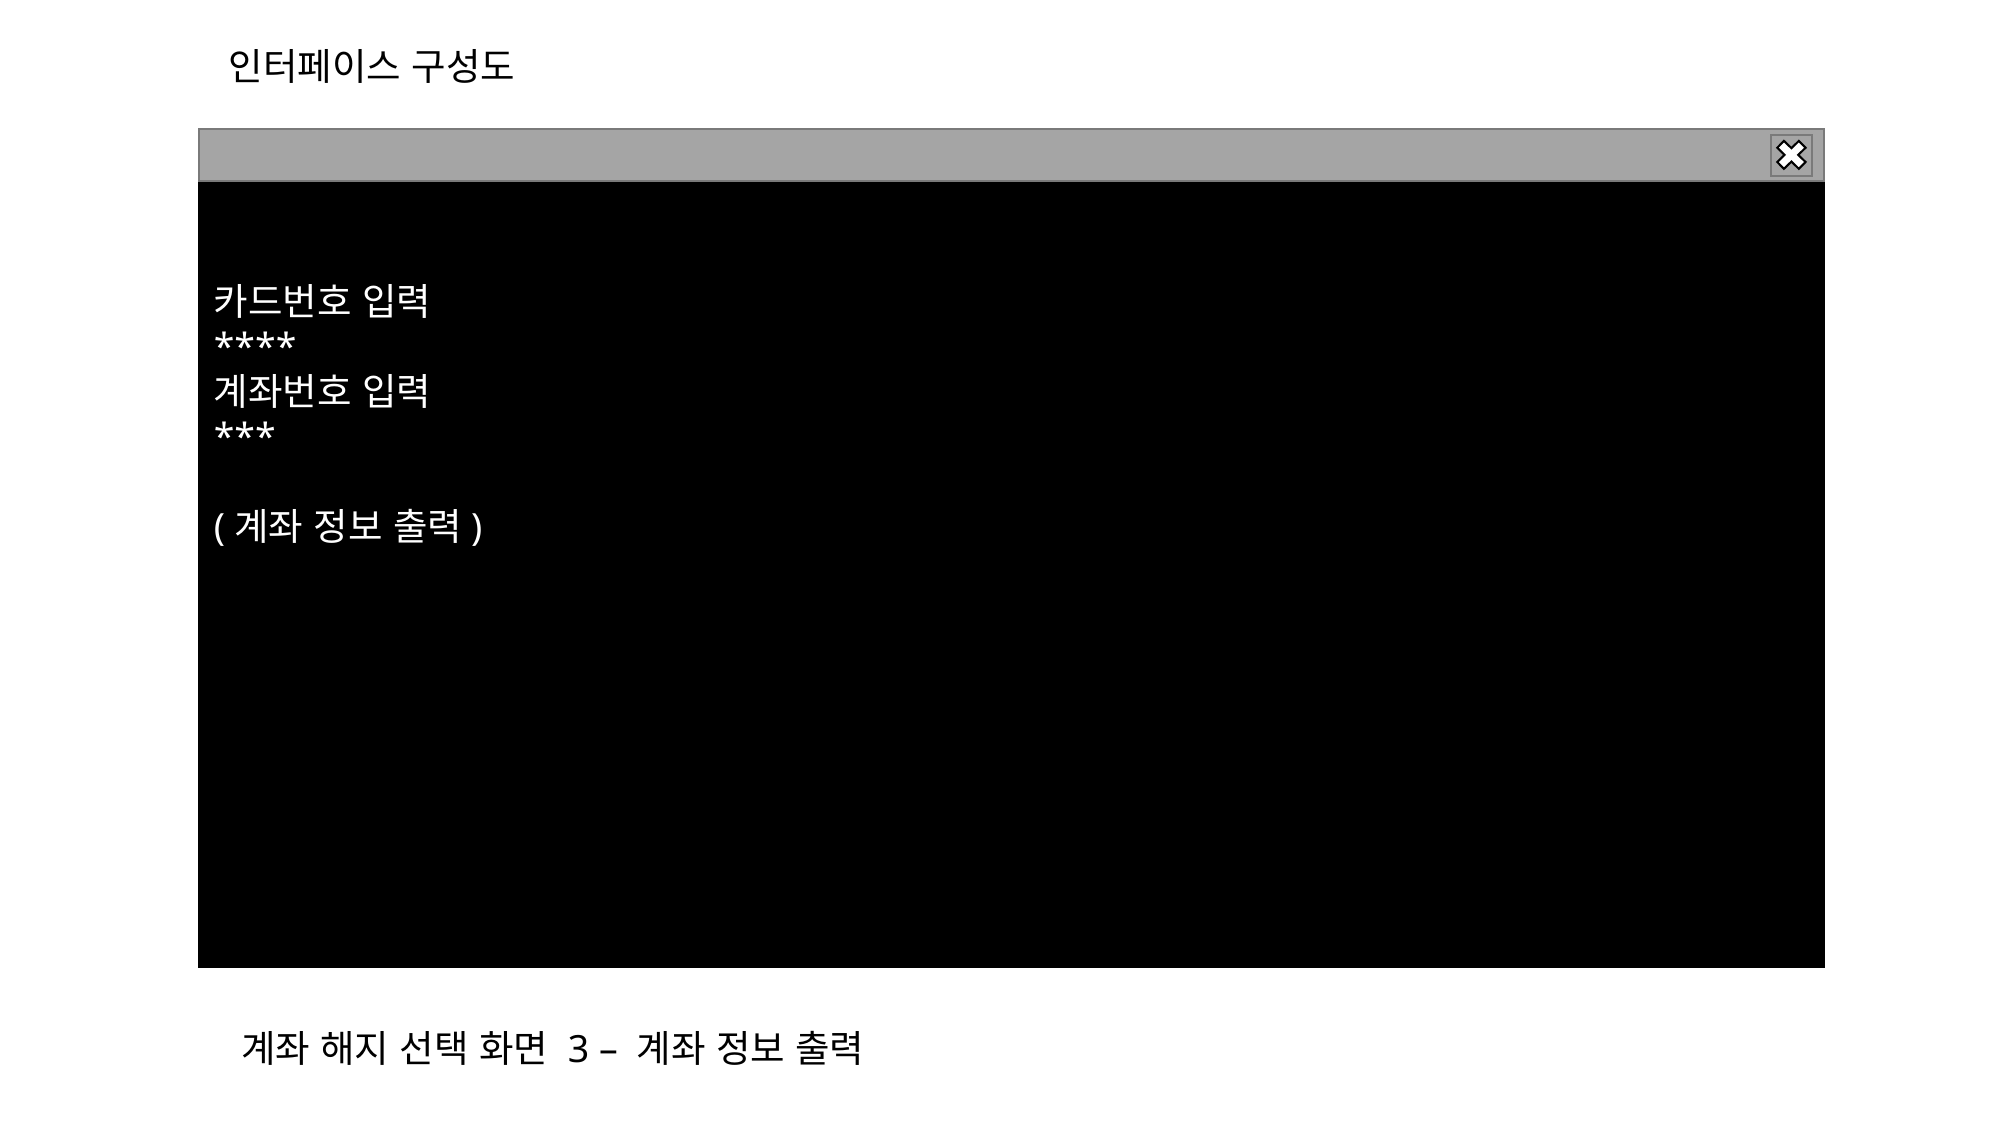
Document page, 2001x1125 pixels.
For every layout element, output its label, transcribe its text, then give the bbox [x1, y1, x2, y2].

text_box 계좌 해지 선택 화면 3 – 계좌 정보 출력 [226, 1017, 880, 1078]
text_box 인터페이스 구성도 [214, 35, 531, 96]
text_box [199, 129, 1825, 967]
